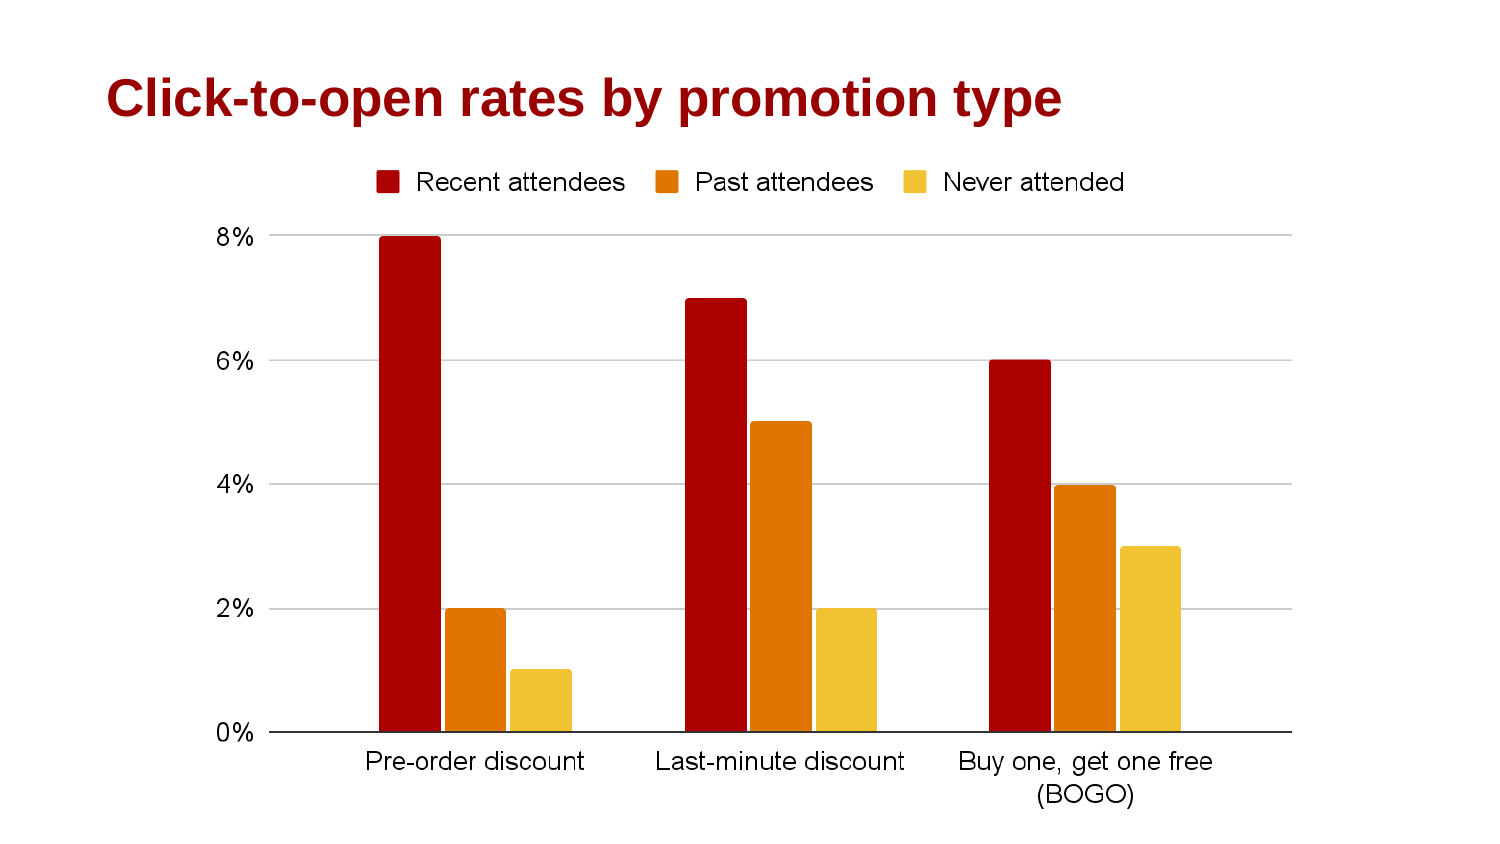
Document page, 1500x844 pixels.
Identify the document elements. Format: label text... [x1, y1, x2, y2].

picture [172, 130, 1327, 844]
title Click-to-open rates by promotion type [91, 48, 1409, 142]
